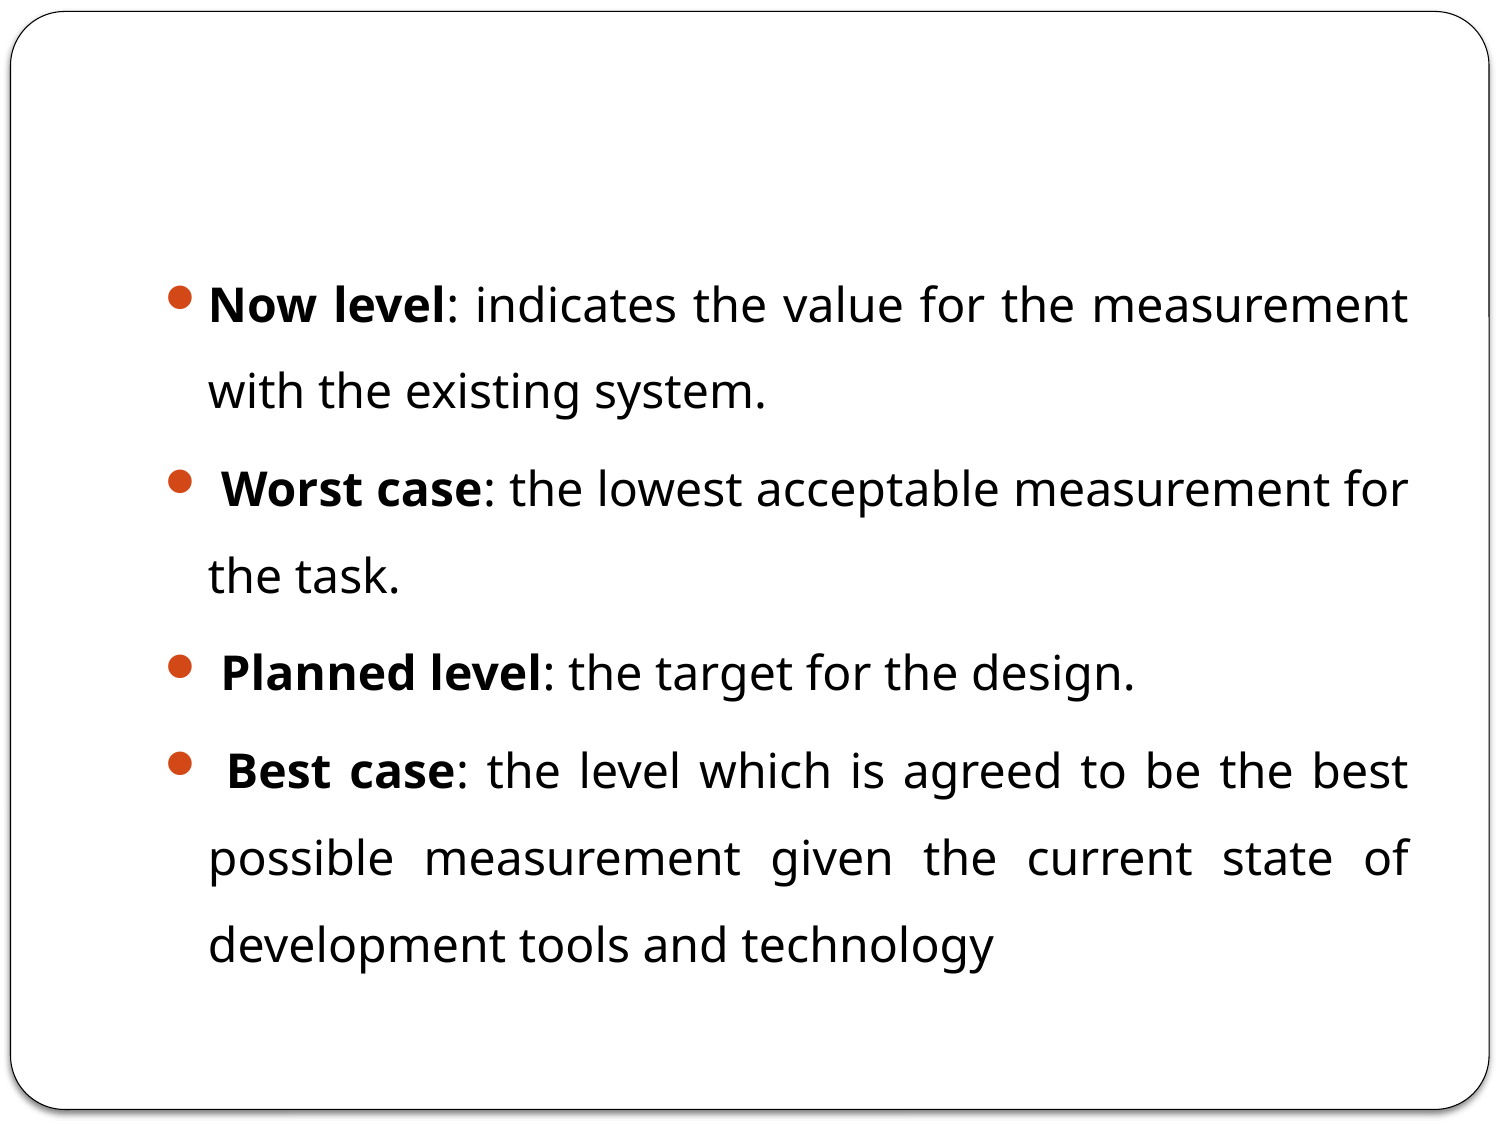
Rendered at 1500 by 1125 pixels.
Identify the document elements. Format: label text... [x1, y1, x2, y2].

list Now level: indicates the value for the measurement with the existing system. Worst case: the lowest acceptable measurement for the task. Planned level: the target for the design. Best case: the level which is agreed to be the best possible measurement given the current state of development tools and technology [150, 237, 1425, 988]
